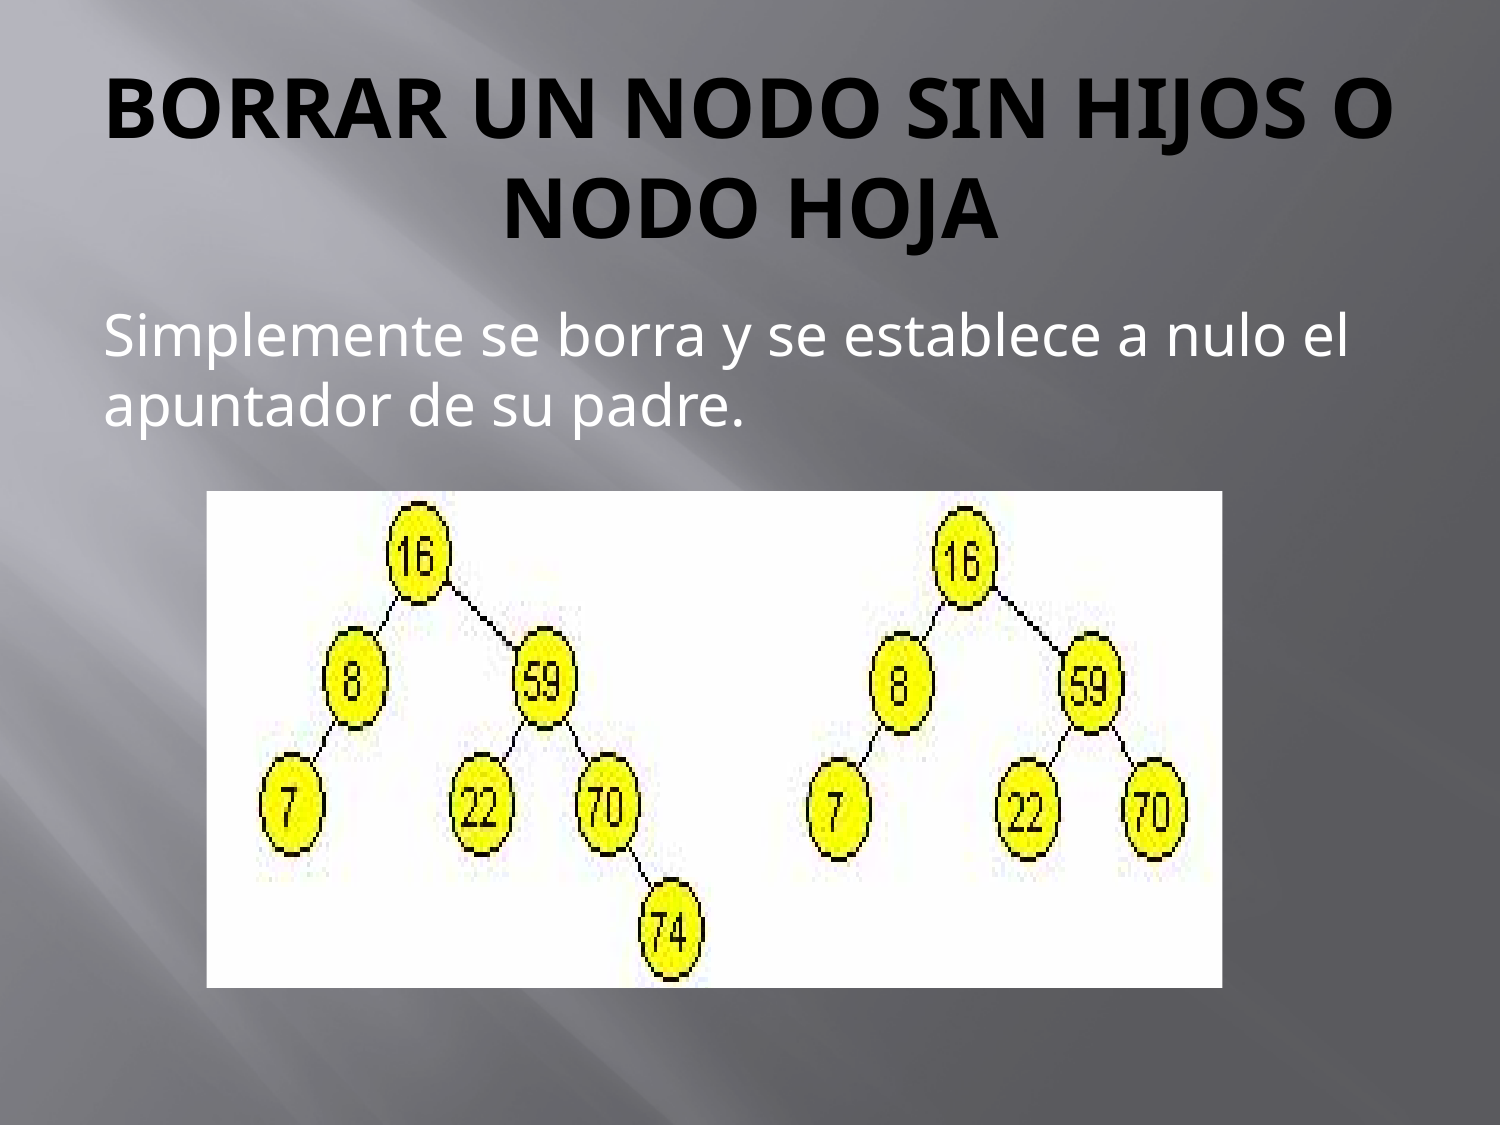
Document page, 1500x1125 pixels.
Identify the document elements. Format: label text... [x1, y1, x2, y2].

subtitle Simplemente se borra y se establece a nulo el apuntador de su padre. [88, 290, 1424, 457]
picture [206, 491, 1223, 988]
title Borrar un nodo sin hijos o nodo hoja [0, 2, 1500, 256]
